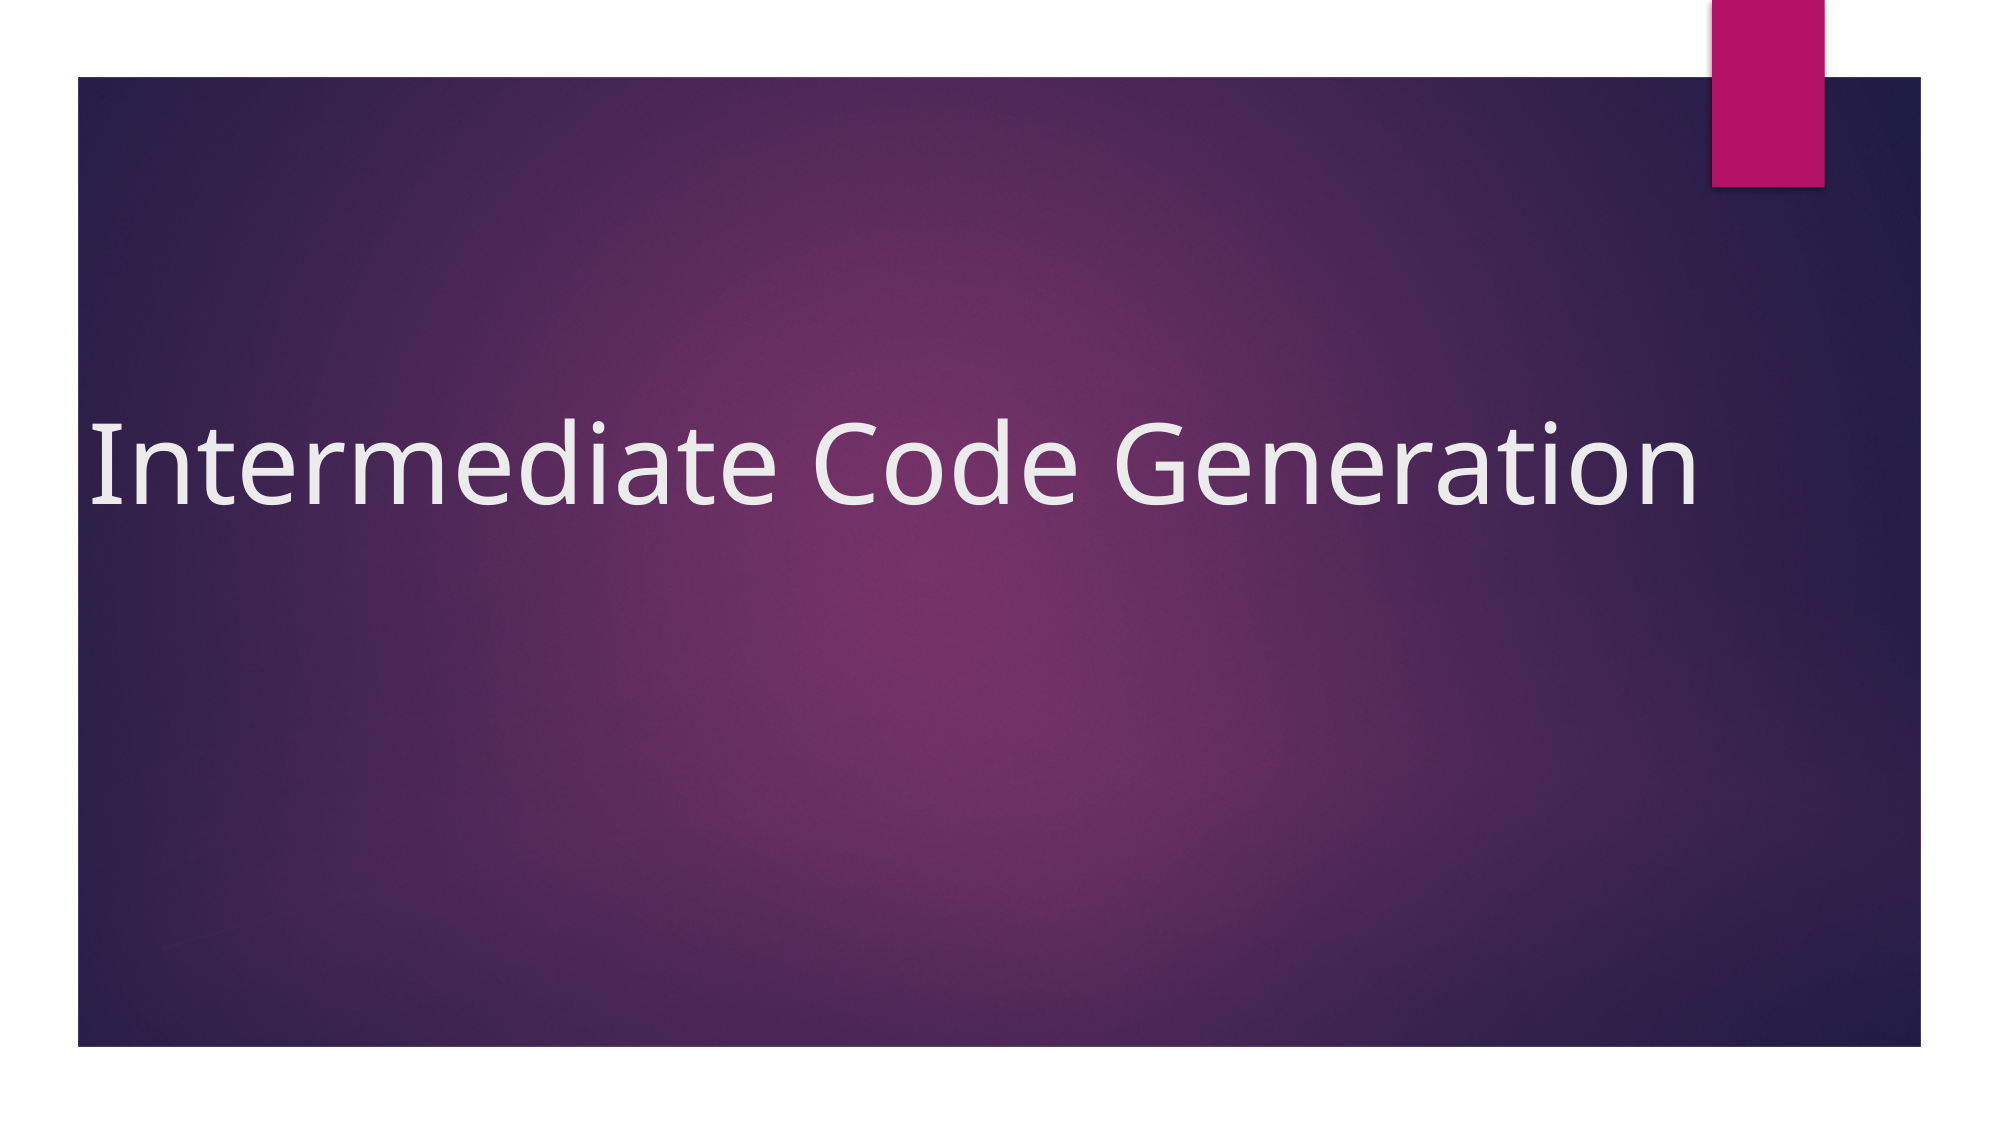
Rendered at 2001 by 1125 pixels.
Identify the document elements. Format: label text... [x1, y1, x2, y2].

title Intermediate Code Generation [73, 302, 1912, 535]
